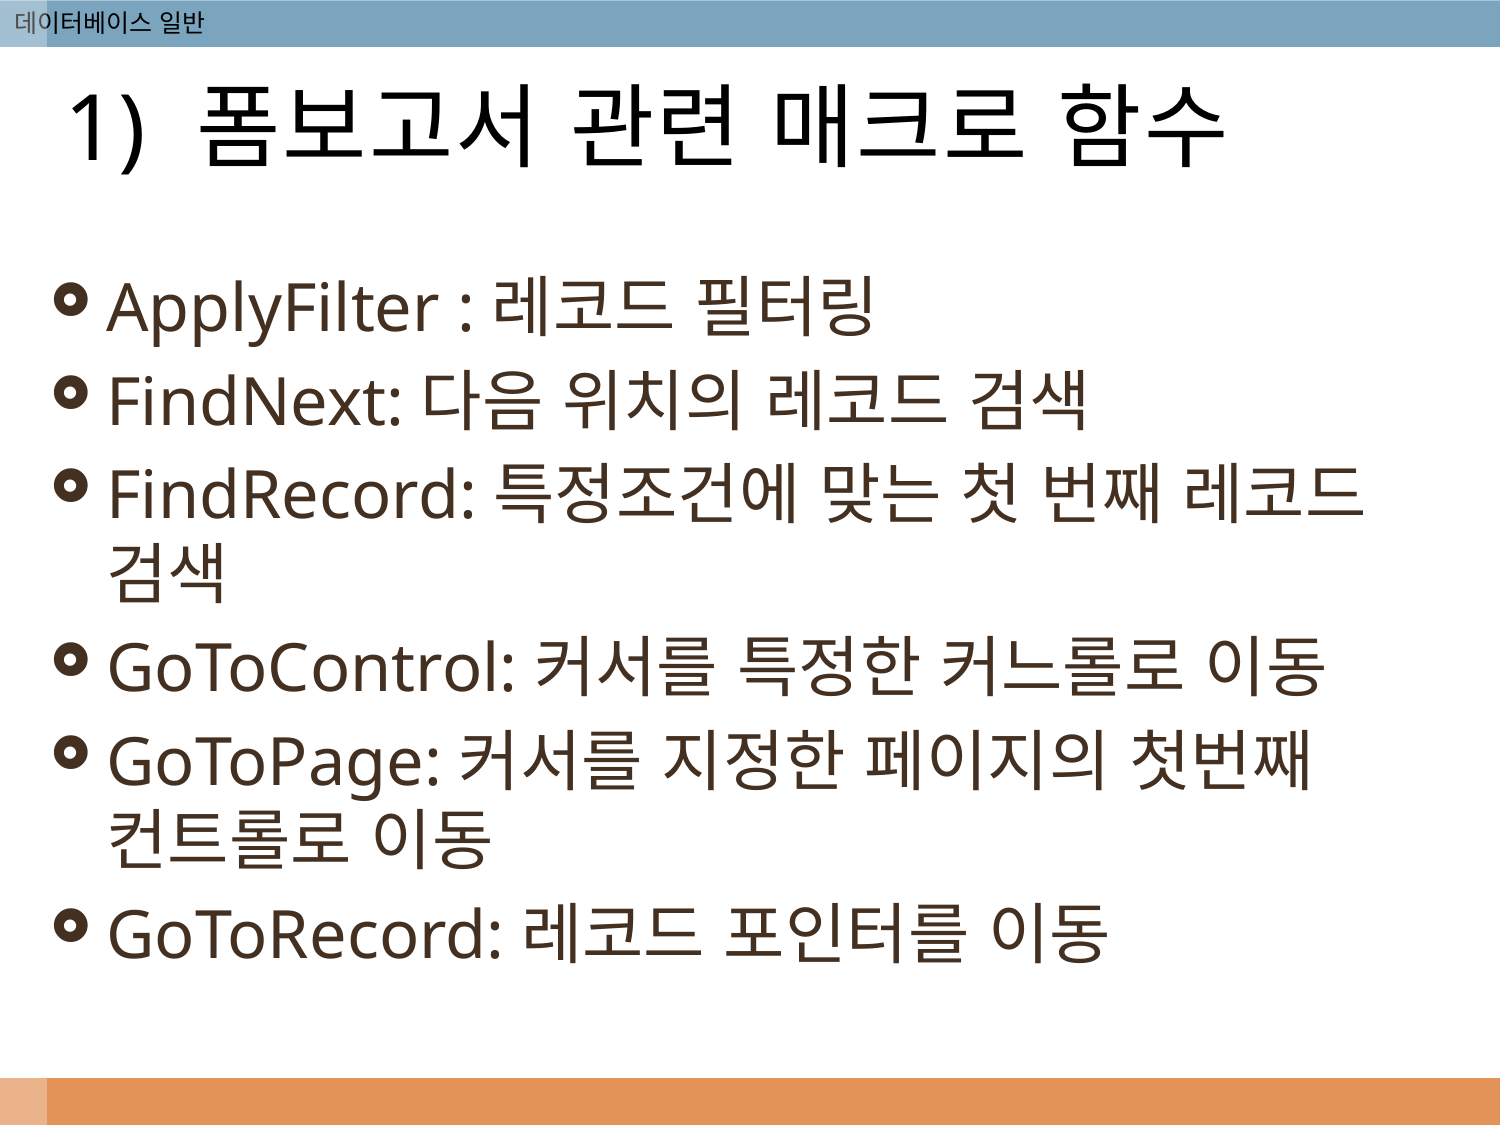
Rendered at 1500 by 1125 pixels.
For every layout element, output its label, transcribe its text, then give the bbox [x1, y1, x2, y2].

list ApplyFilter :레코드 필터링 FindNext:다음 위치의 레코드 검색 FindRecord:특정조건에 맞는 첫 번째 레코드 검색 GoToControl:커서를 특정한 커느롤로 이동 GoToPage:커서를 지정한 페이지의 첫번째 컨트롤로 이동 GoToRecord:레코드 포인터를 이동 [35, 257, 1477, 1050]
title 1) 폼보고서 관련 매크로 함수 [49, 46, 1454, 202]
